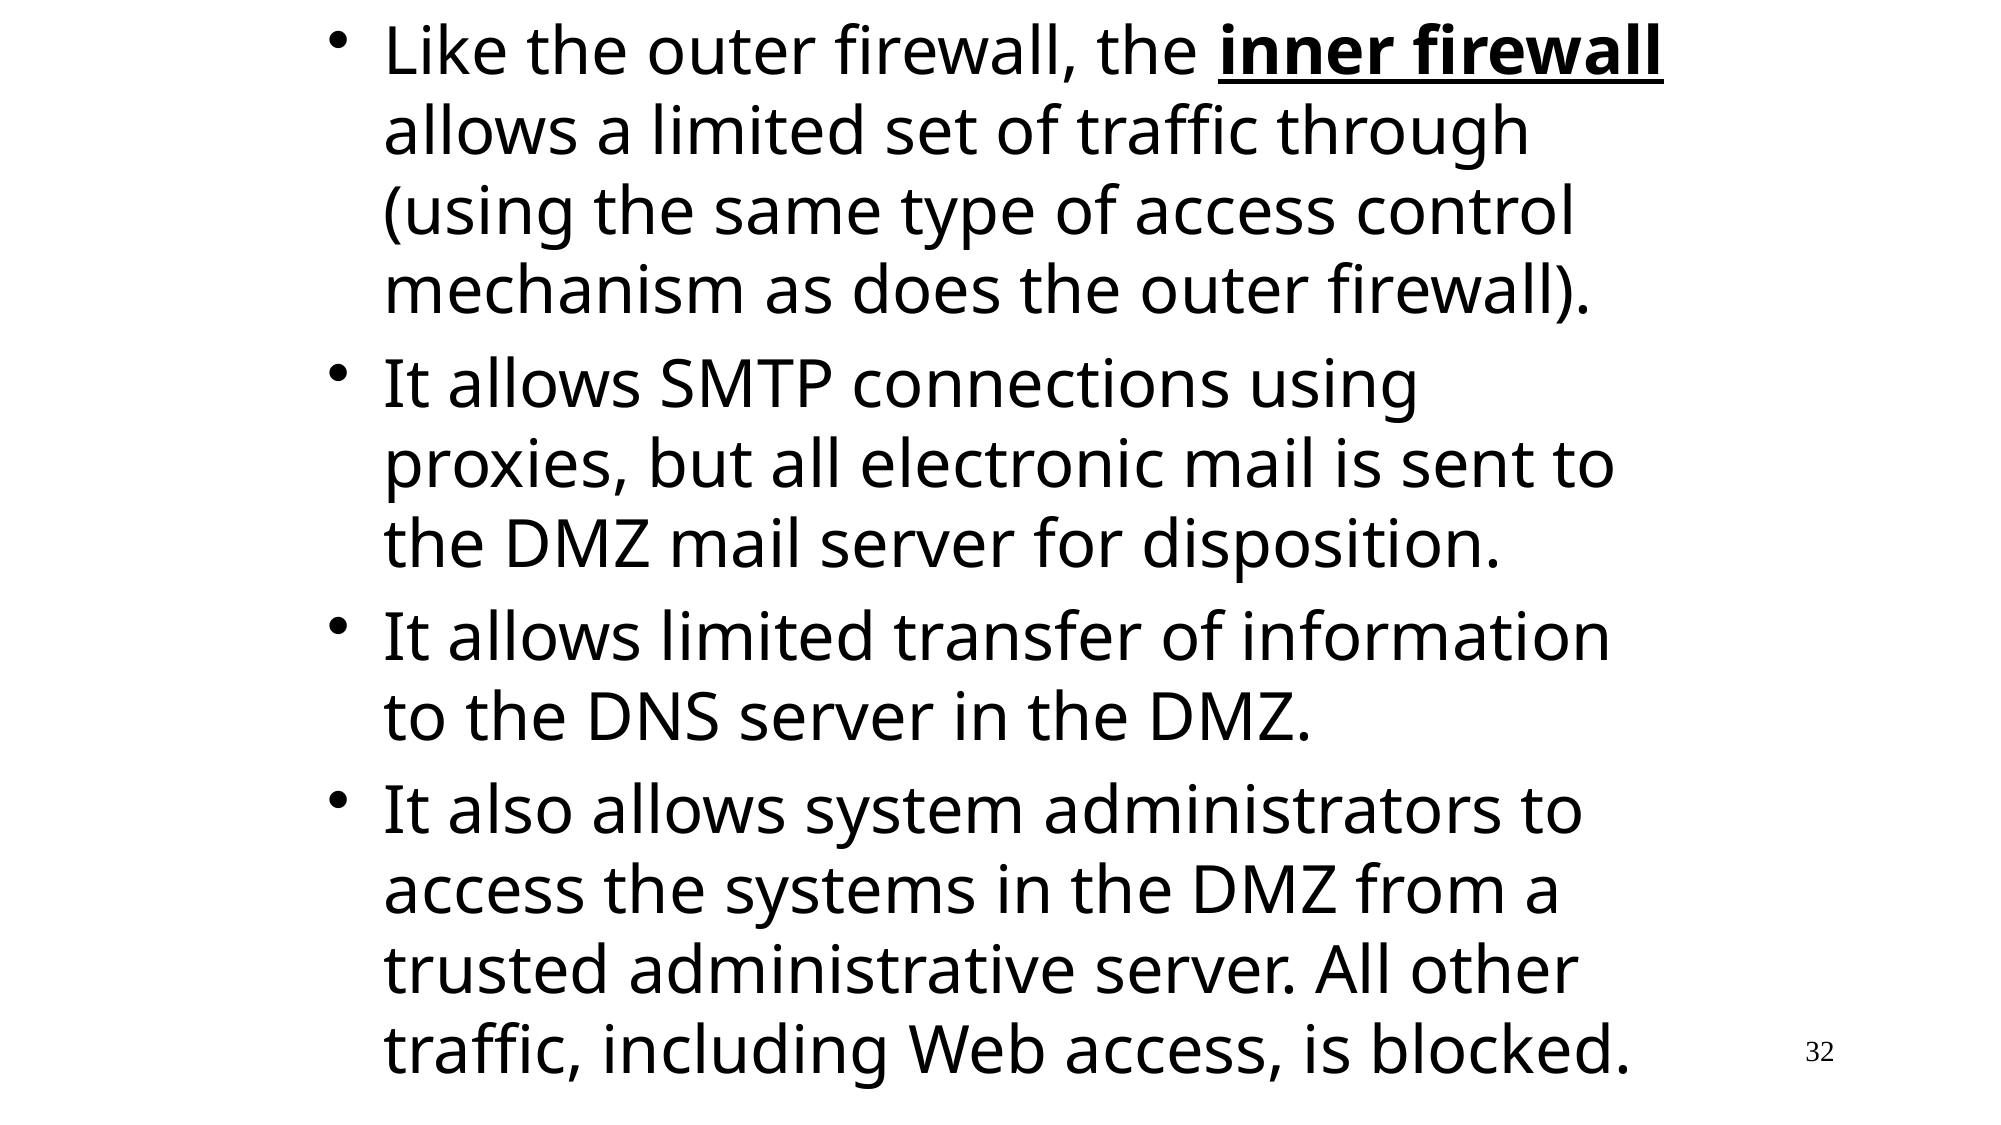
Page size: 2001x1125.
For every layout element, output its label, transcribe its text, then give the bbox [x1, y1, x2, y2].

slide_number 32 [1433, 1025, 1850, 1100]
list Like the outer firewall, the inner firewall allows a limited set of traffic through (using the same type of access control mechanism as does the outer firewall). It allows SMTP connections using proxies, but all electronic mail is sent to the DMZ mail server for disposition. It allows limited transfer of information to the DNS server in the DMZ. It also allows system administrators to access the systems in the DMZ from a trusted administrative server. All other traffic, including Web access, is blocked. [312, 0, 1700, 1100]
